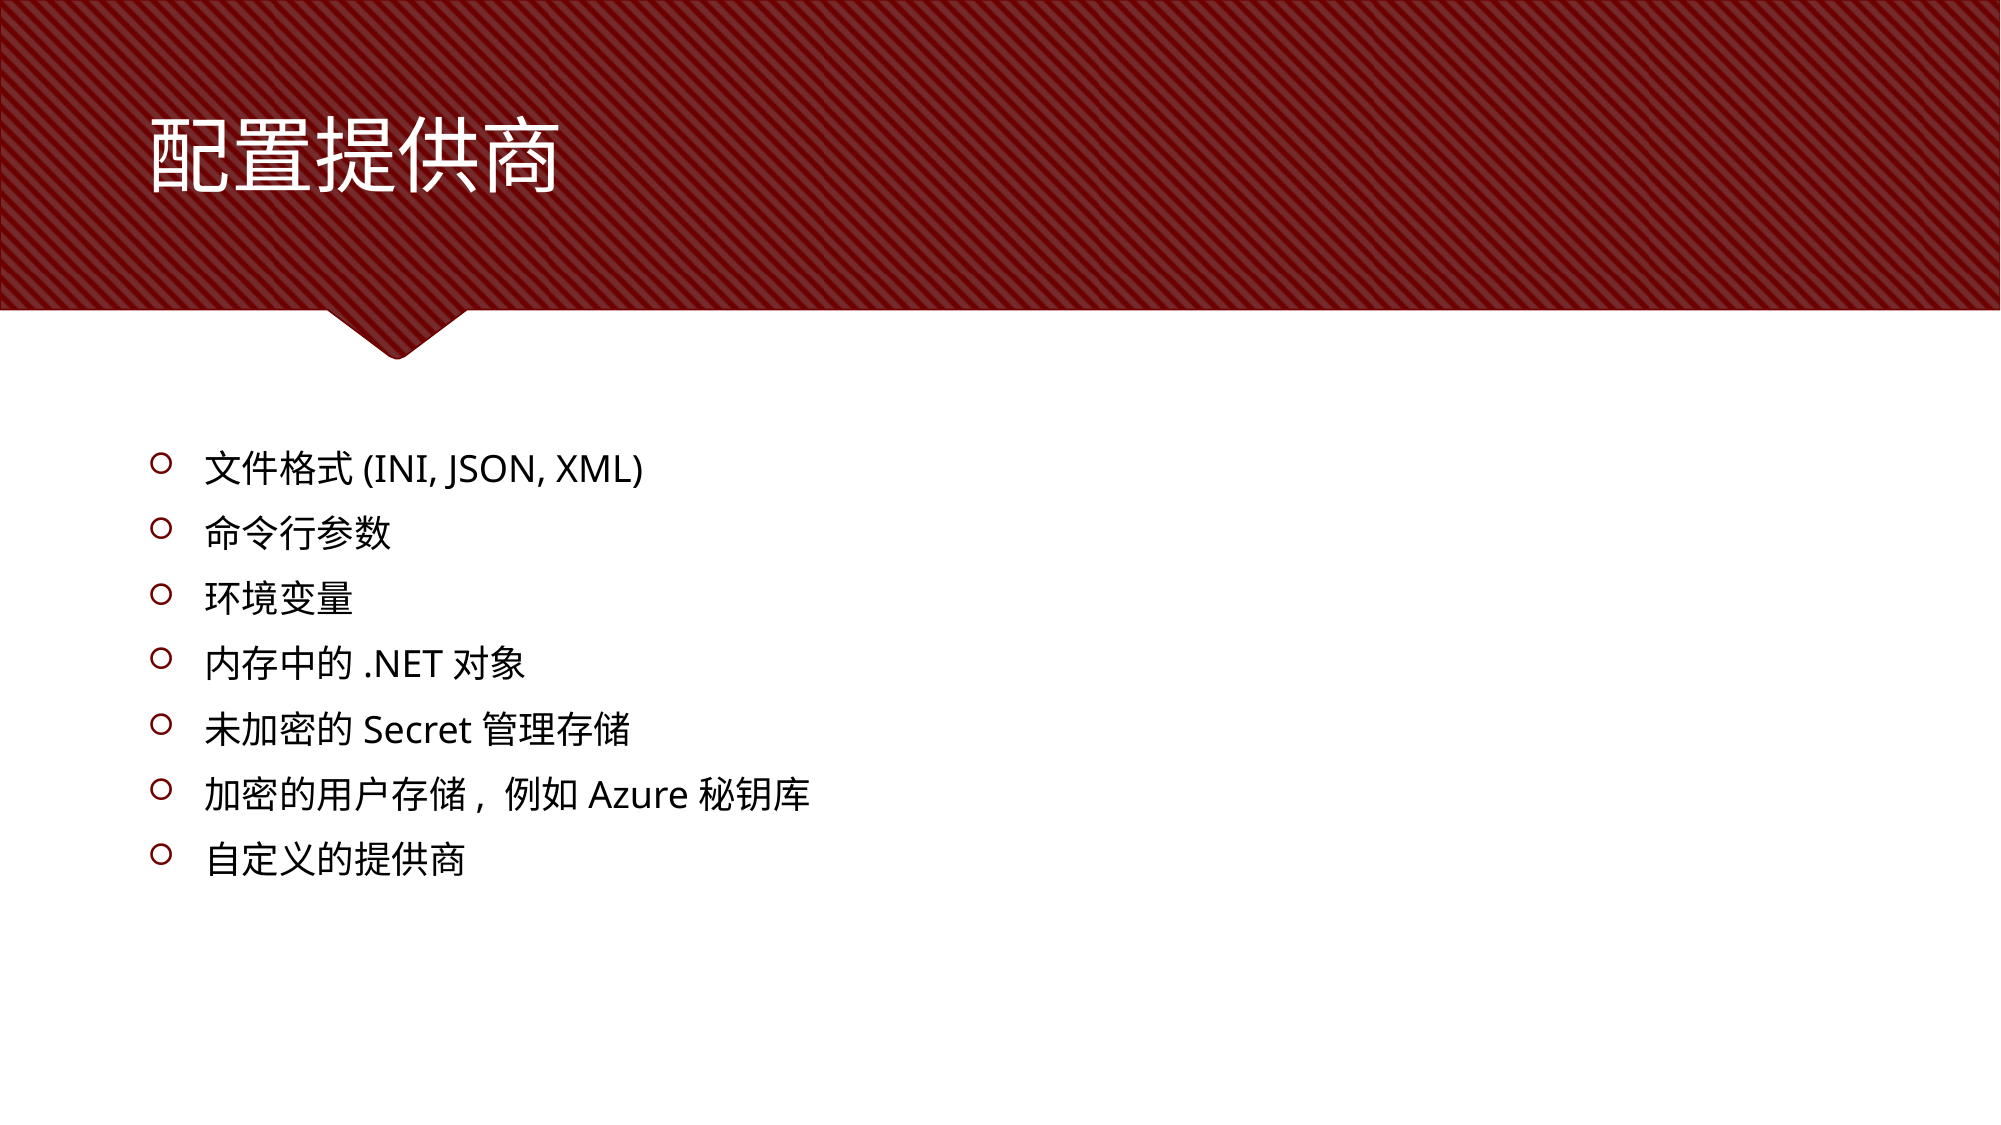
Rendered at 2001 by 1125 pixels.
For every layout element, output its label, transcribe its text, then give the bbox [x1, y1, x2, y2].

list 文件格式(INI, JSON, XML) 命令行参数 环境变量 内存中的.NET对象 未加密的Secret管理存储 加密的用户存储, 例如Azure秘钥库 自定义的提供商 [132, 364, 984, 962]
title 配置提供商 [132, 73, 1868, 233]
